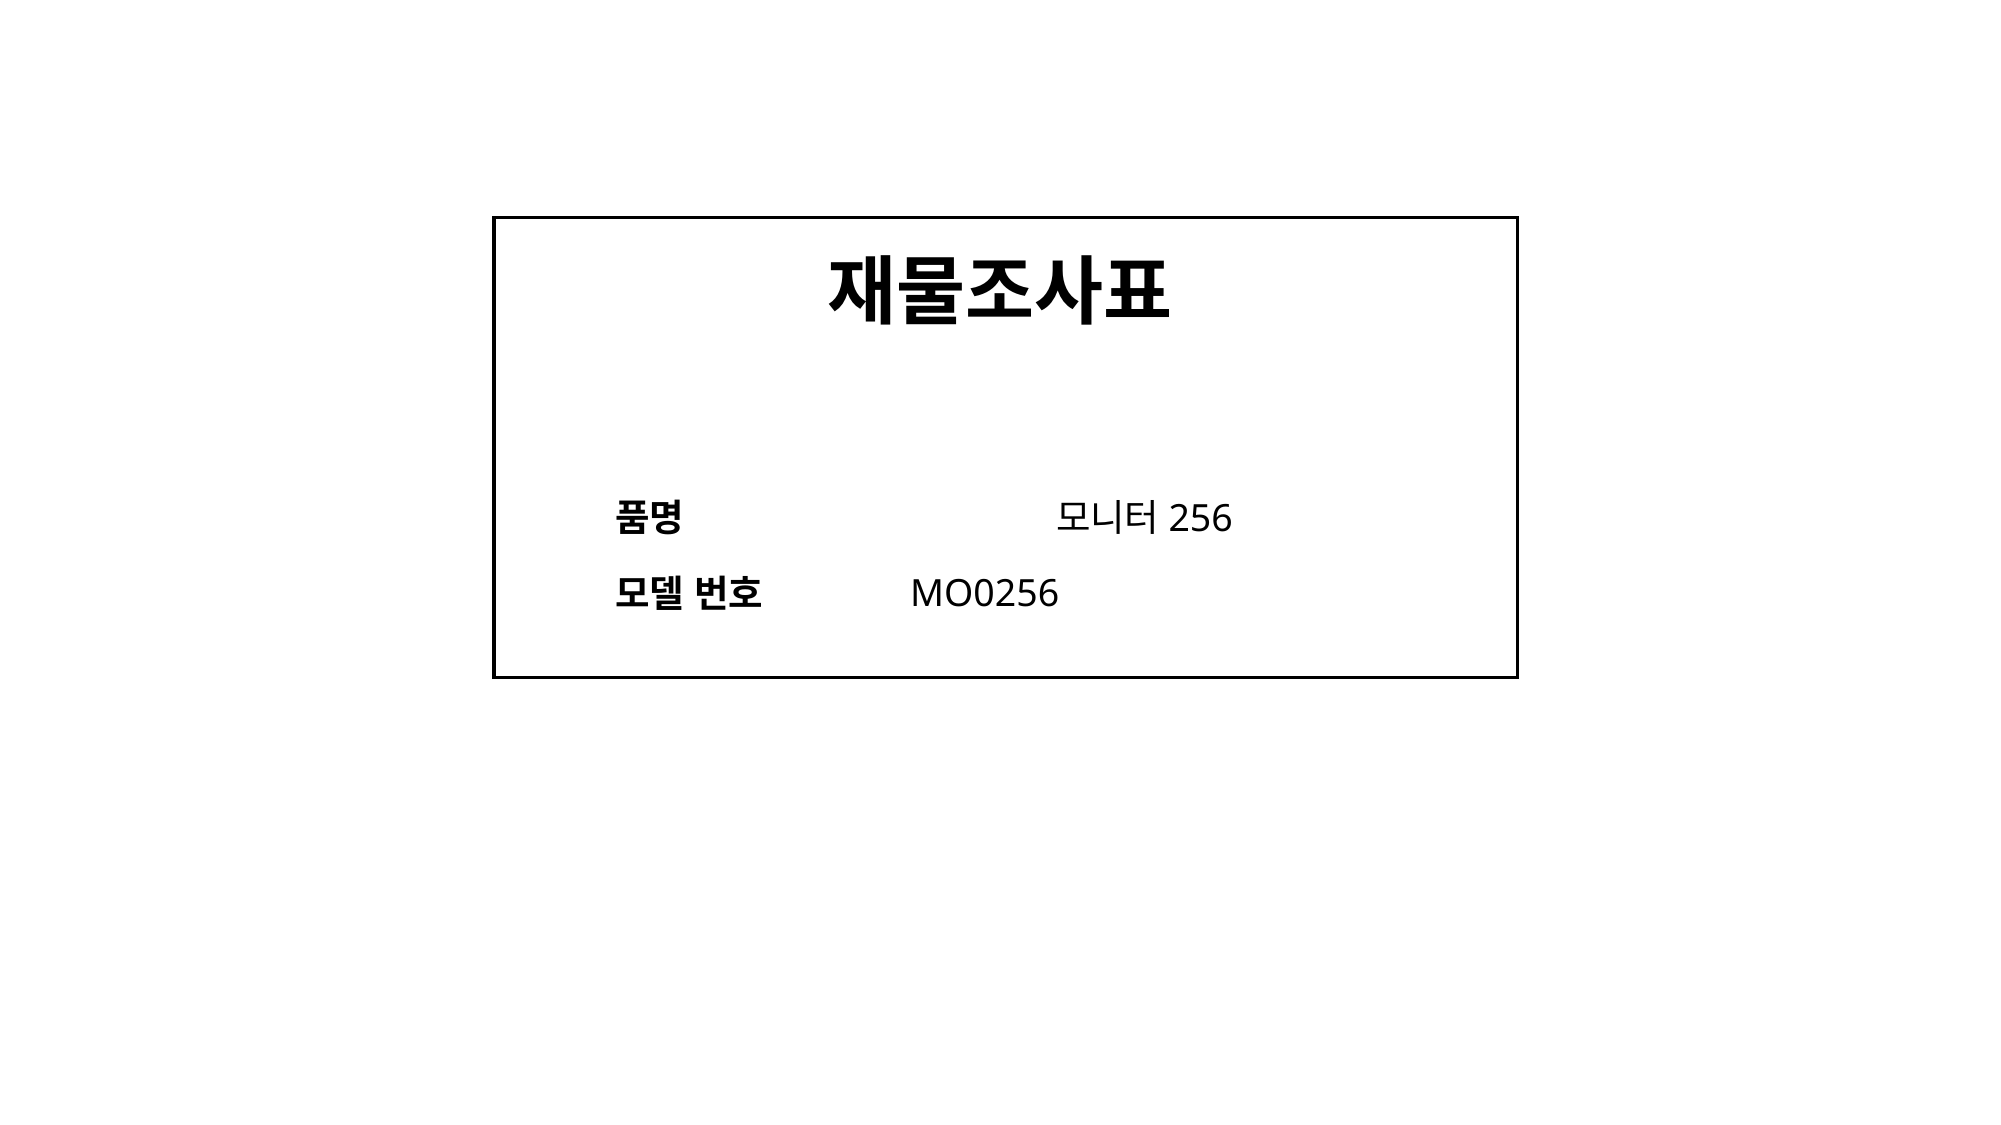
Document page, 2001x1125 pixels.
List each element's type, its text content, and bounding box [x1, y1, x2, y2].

text_box MO0256 [895, 561, 1394, 622]
text_box 재물조사표 [812, 235, 1188, 341]
text_box [492, 216, 1519, 679]
text_box 모델 번호 [600, 562, 820, 623]
text_box 품명 [600, 486, 820, 547]
text_box 모니터256 [1041, 486, 1249, 547]
